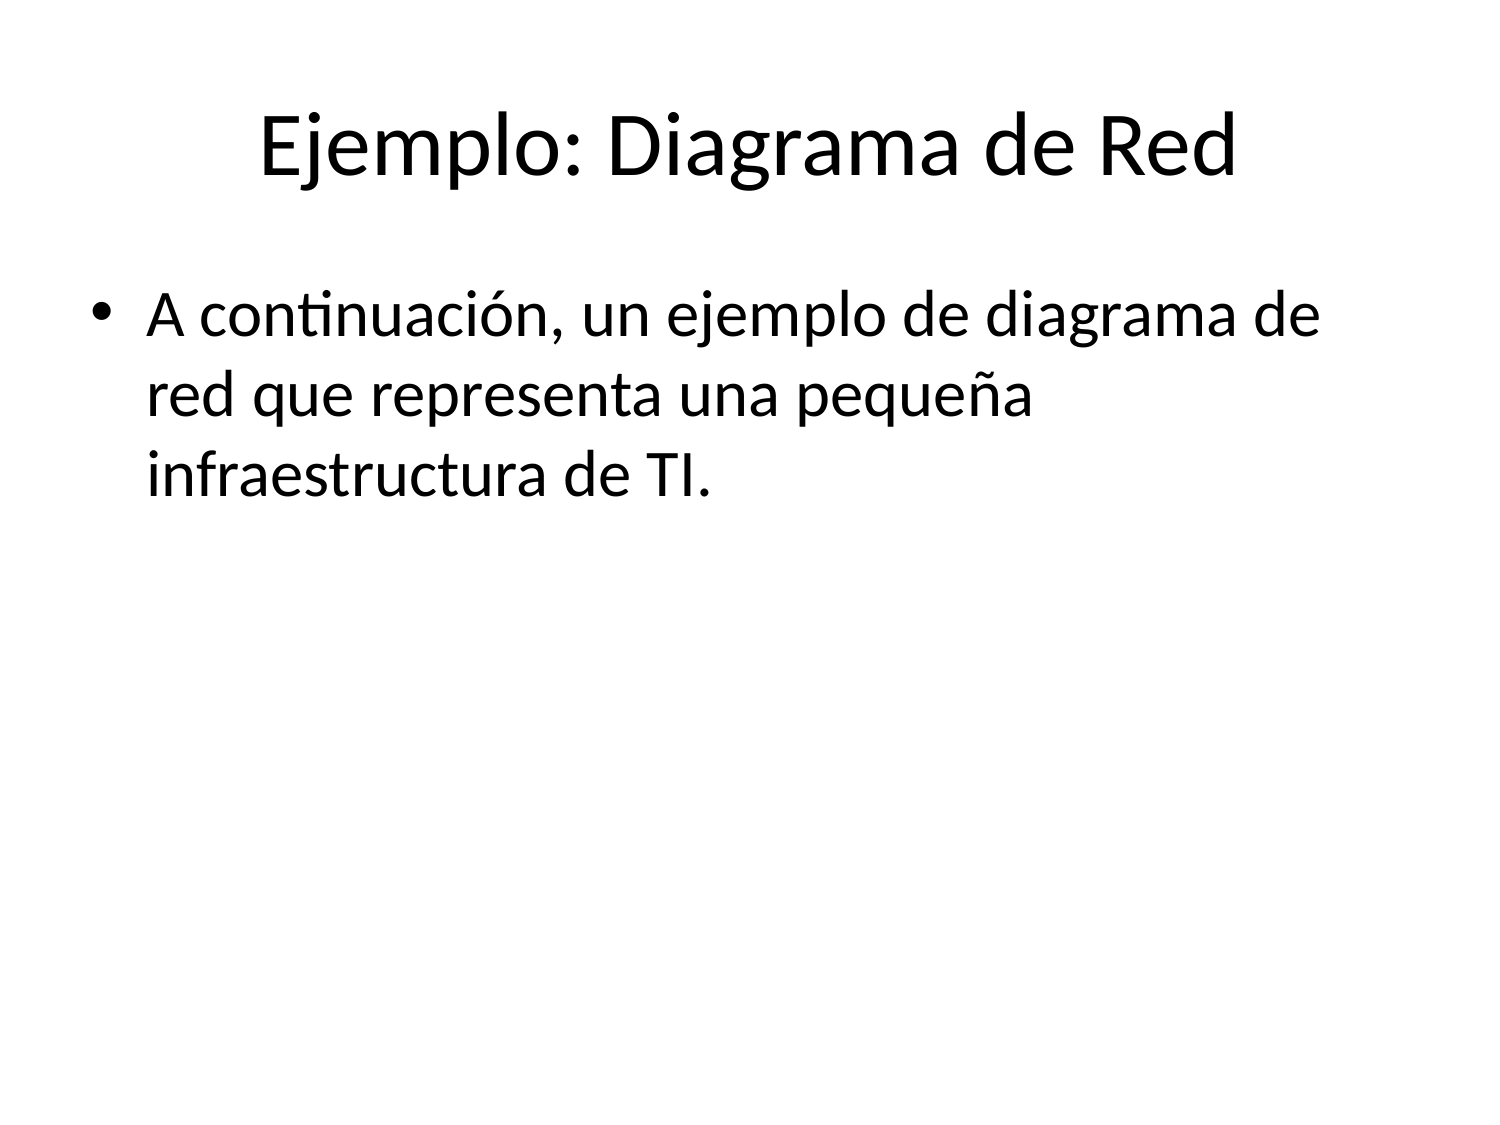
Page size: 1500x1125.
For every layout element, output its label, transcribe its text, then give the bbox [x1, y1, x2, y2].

list A continuación, un ejemplo de diagrama de red que representa una pequeña infraestructura de TI. [75, 262, 1425, 1005]
title Ejemplo: Diagrama de Red [75, 45, 1425, 233]
